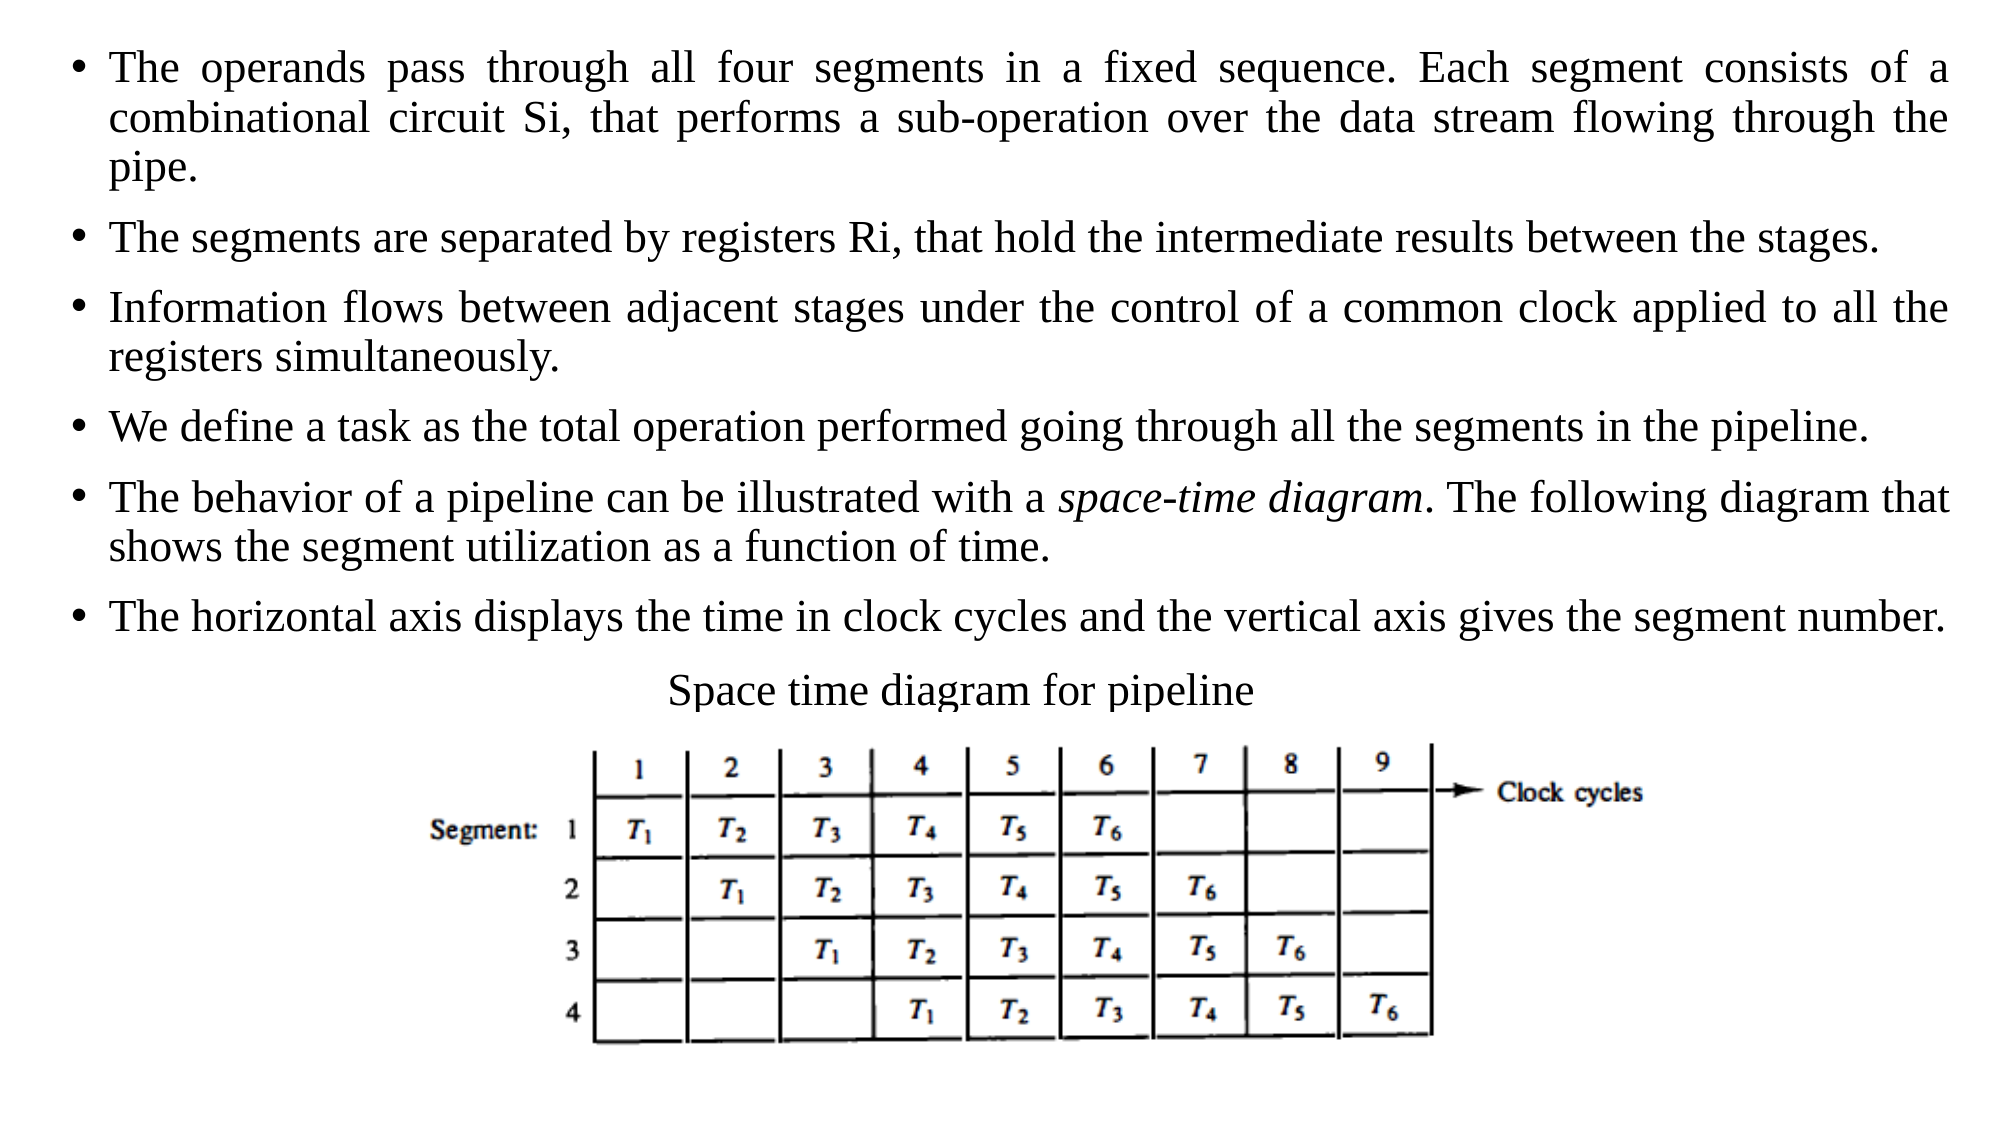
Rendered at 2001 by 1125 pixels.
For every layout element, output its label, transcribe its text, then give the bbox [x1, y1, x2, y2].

list The operands pass through all four segments in a fixed sequence. Each segment consists of a combinational circuit Si, that performs a sub-operation over the data stream flowing through the pipe. The segments are separated by registers Ri, that hold the intermediate results between the stages. Information flows between adjacent stages under the control of a common clock applied to all the registers simultaneously. We define a task as the total operation performed going through all the segments in the pipeline. The behavior of a pipeline can be illustrated with a space-time diagram. The following diagram that shows the segment utilization as a function of time. The horizontal axis displays the time in clock cycles and the vertical axis gives the segment number. Space time diagram for pipeline [55, 35, 1966, 1084]
picture [398, 712, 1668, 1066]
